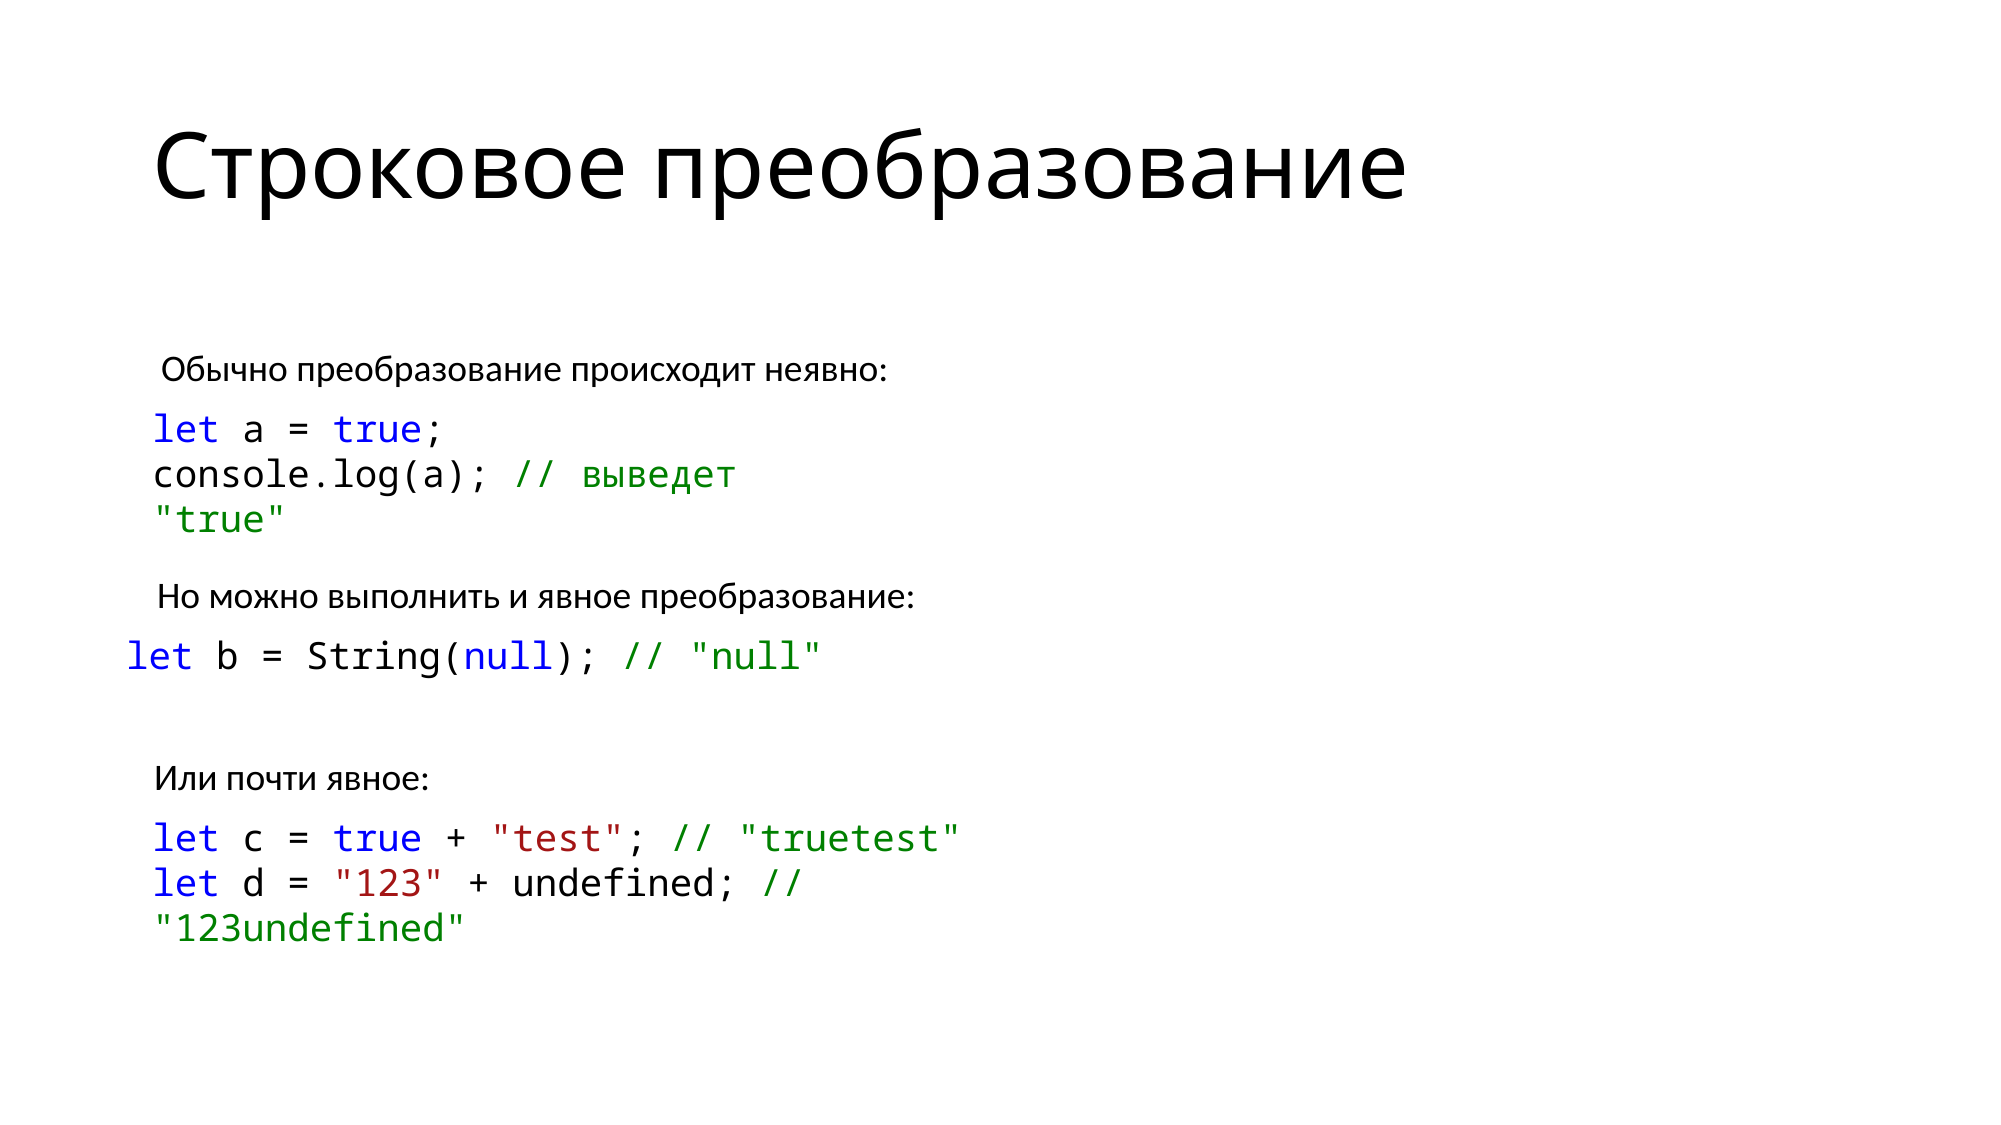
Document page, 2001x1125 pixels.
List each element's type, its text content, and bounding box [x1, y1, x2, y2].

title Строковое преобразование [137, 59, 1863, 278]
text_box let c = true + "test"; // "truetest" let d = "123" + undefined; // "123undefined" [137, 806, 1138, 956]
text_box Но можно выполнить и явное преобразование: [142, 563, 932, 624]
text_box Обычно преобразование происходит неявно: [146, 336, 905, 397]
text_box let a = true; console.log(a); // выведет "true" [137, 397, 876, 547]
text_box Или почти явное: [139, 745, 446, 806]
text_box let b = String(null); // "null" [111, 624, 839, 685]
